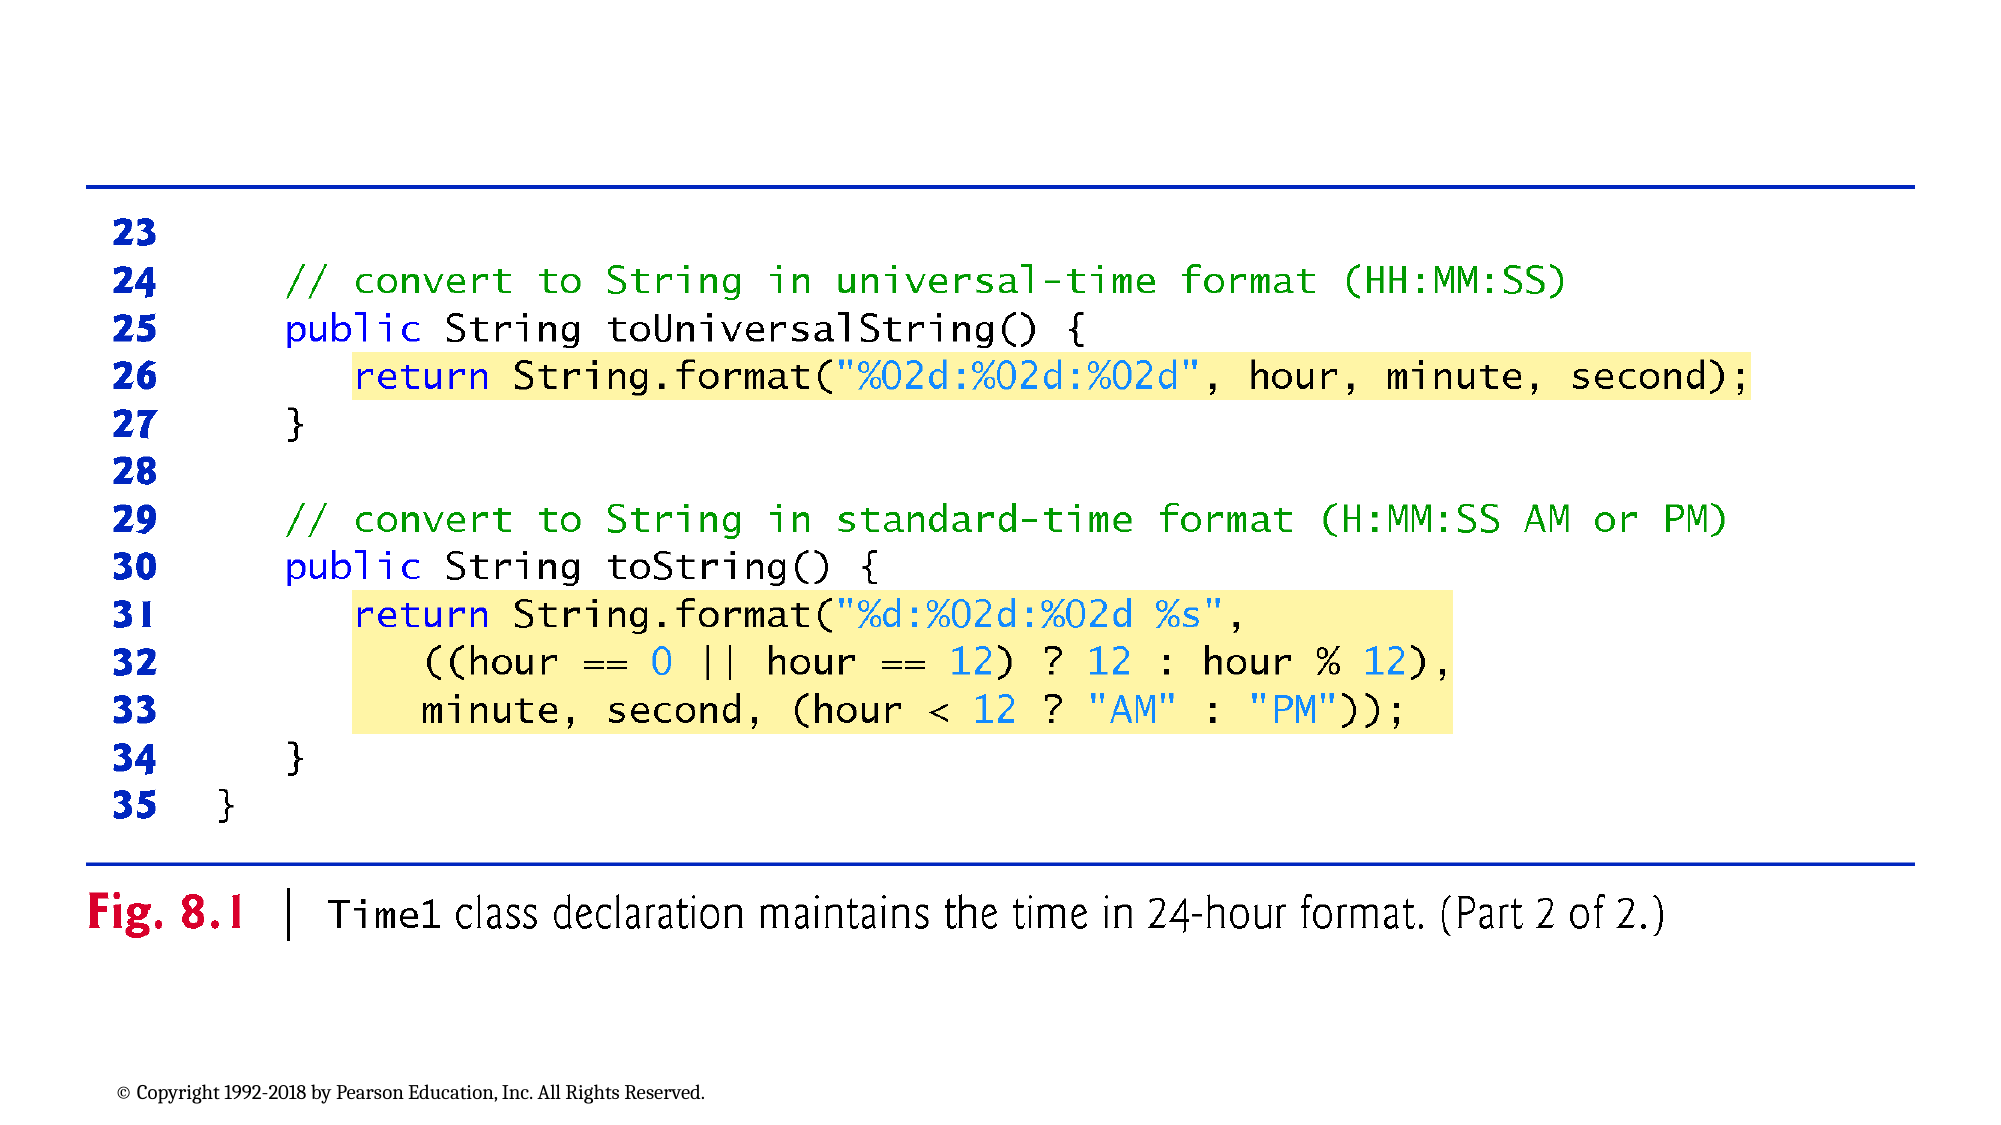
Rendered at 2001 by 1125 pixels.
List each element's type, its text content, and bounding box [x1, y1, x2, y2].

picture [0, 99, 2000, 1026]
footer © Copyright 1992-2018 by Pearson Education, Inc. All Rights Reserved. [99, 1051, 1473, 1112]
